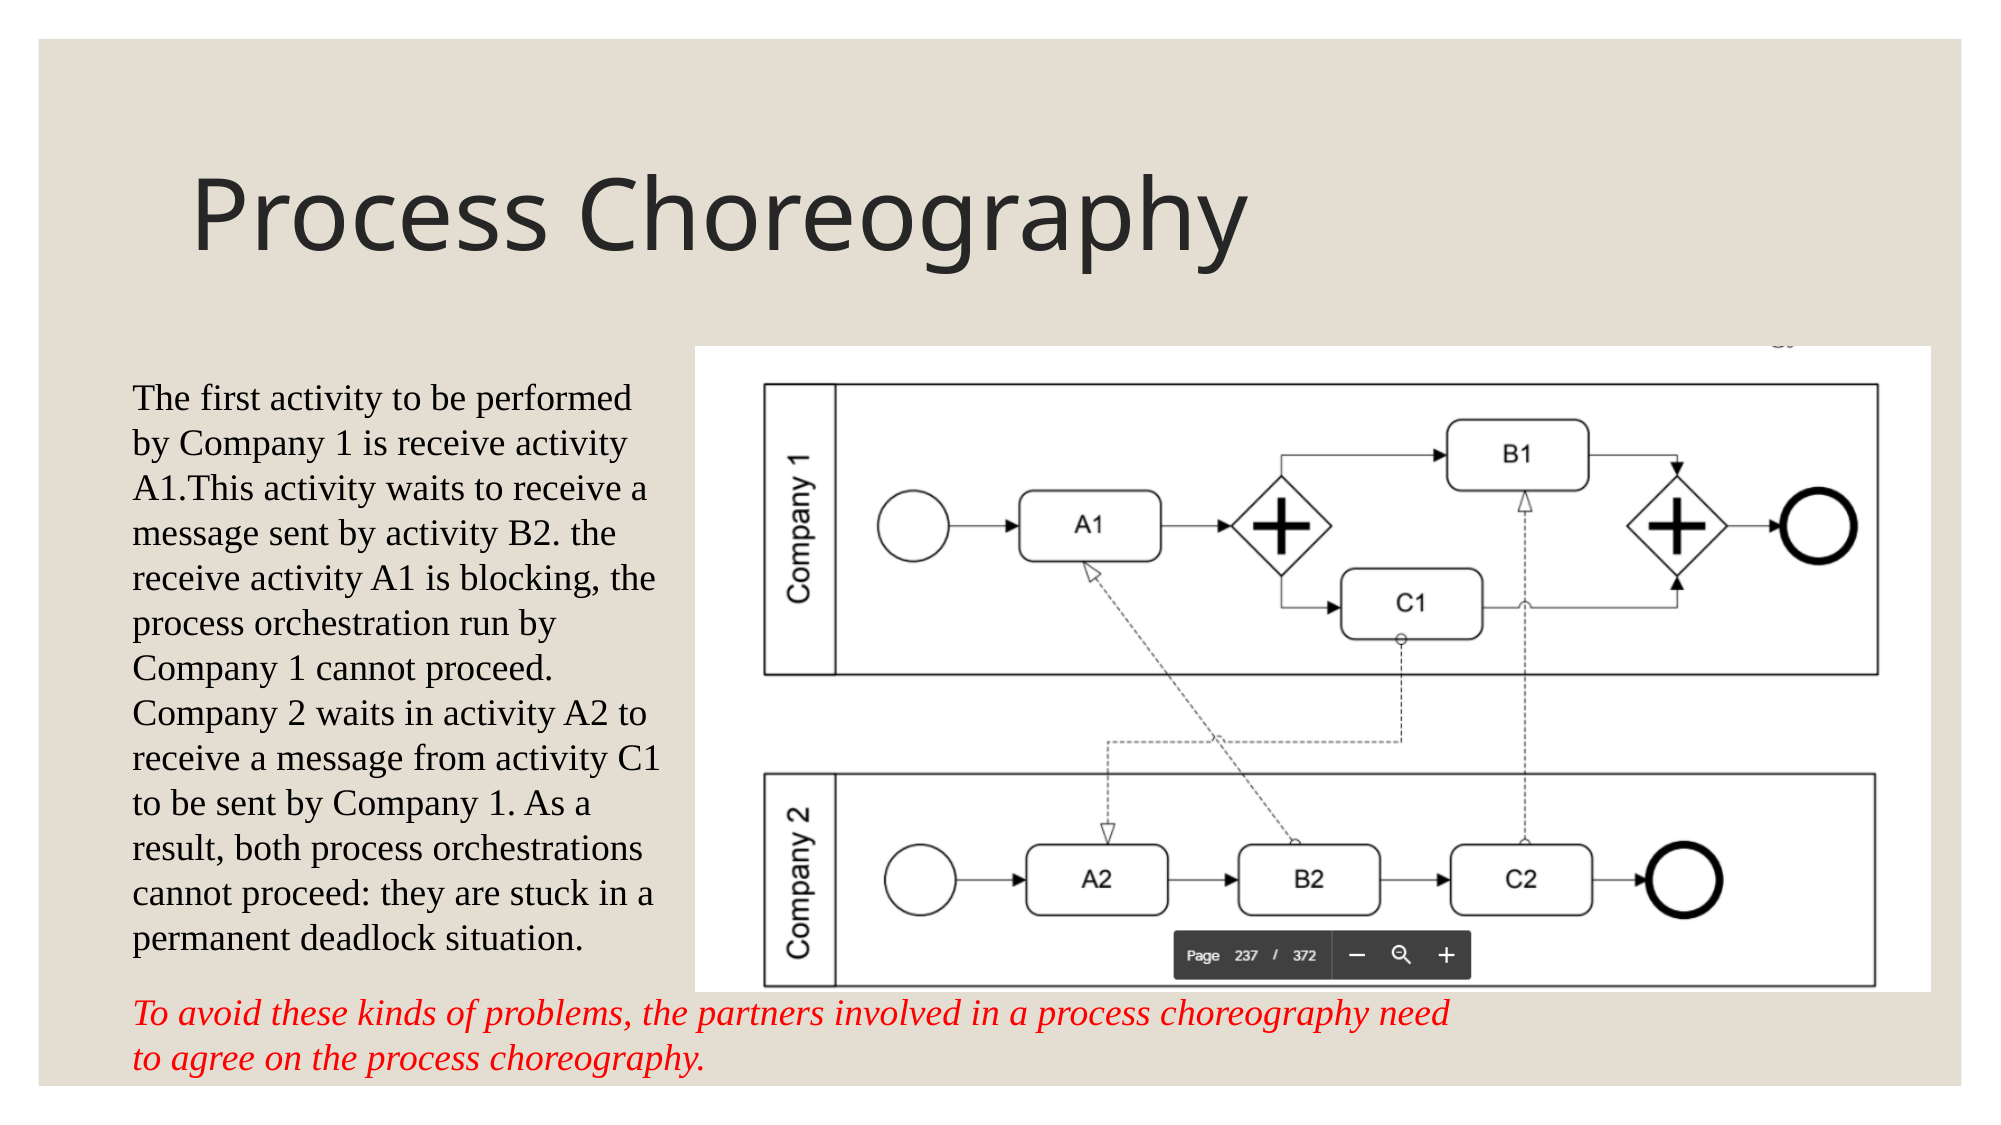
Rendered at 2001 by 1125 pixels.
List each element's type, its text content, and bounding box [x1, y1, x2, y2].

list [695, 346, 1931, 992]
title Process Choreography [174, 105, 1825, 331]
text_box To avoid these kinds of problems, the partners involved in a process choreography need to agree on the process choreography. [117, 980, 1932, 1086]
text_box The first activity to be performed by Company 1 is receive activity A1.This activity waits to receive a message sent by activity B2. the receive activity A1 is blocking, the process orchestration run by Company 1 cannot proceed. Company 2 waits in activity A2 to receive a message from activity C1 to be sent by Company 1. As a result, both process orchestrations cannot proceed: they are stuck in a permanent deadlock situation. [117, 365, 684, 966]
